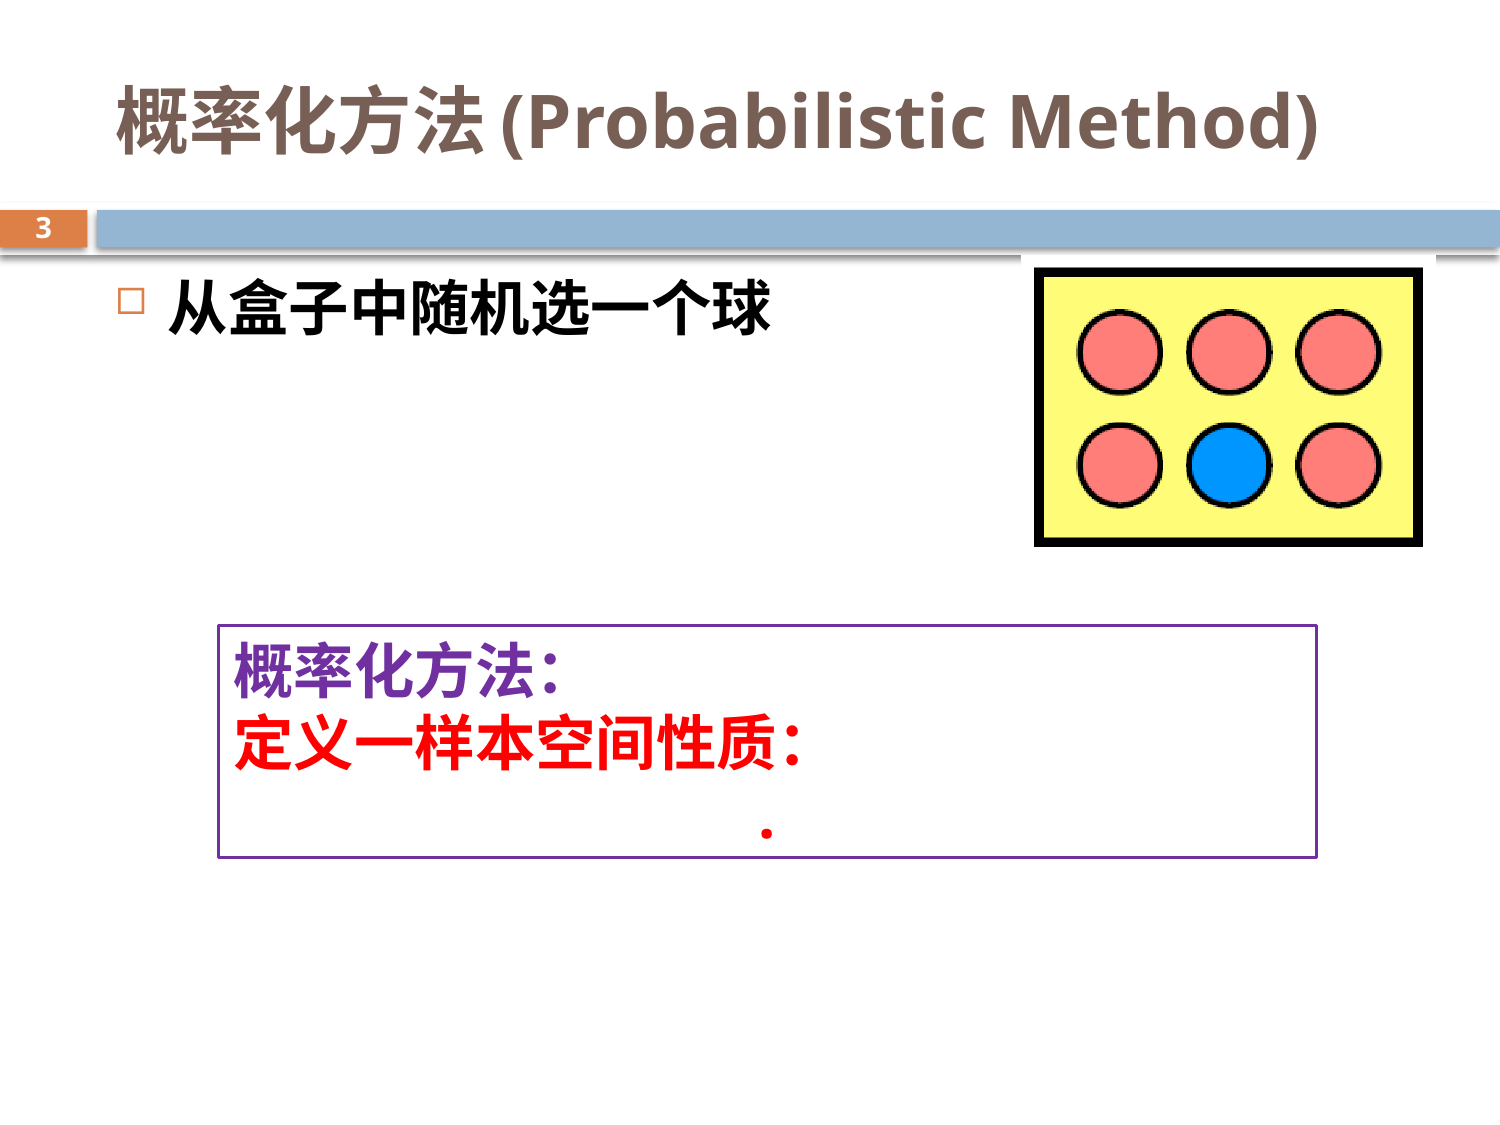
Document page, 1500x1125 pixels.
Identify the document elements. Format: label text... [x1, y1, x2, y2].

title 概率化方法(Probabilistic Method) [100, 37, 1438, 200]
picture [1021, 255, 1436, 559]
slide_number 3 [0, 208, 88, 249]
